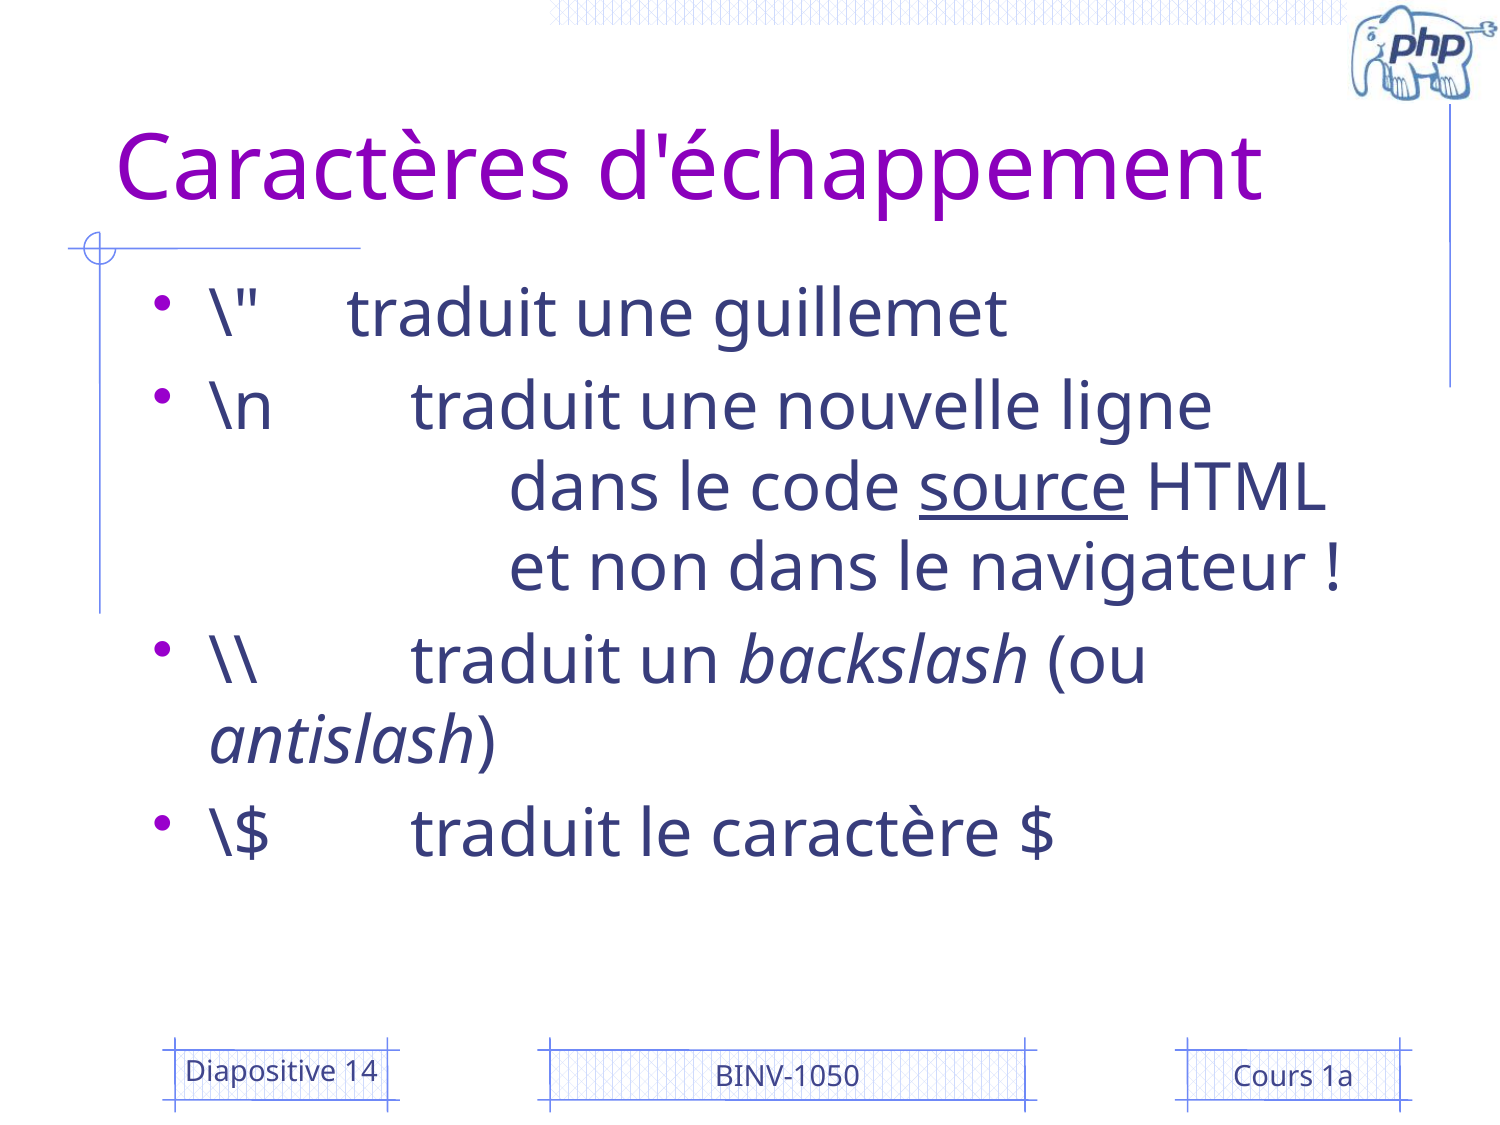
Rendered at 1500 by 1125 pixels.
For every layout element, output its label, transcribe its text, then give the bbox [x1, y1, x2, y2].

picture [1347, 0, 1500, 104]
slide_number Cours 1a [1187, 1024, 1401, 1101]
slide_number Diapositive 14 [149, 1024, 413, 1101]
title Caractères d'échappement [99, 49, 1376, 226]
list \" traduit une guillemet \n traduit une nouvelle ligne dans le code source HTML et non dans le navigateur ! \\ traduit un backslash (ou antislash) \$ traduit le caractère $ [137, 262, 1413, 1013]
footer BINV-1050 [549, 1024, 1026, 1101]
